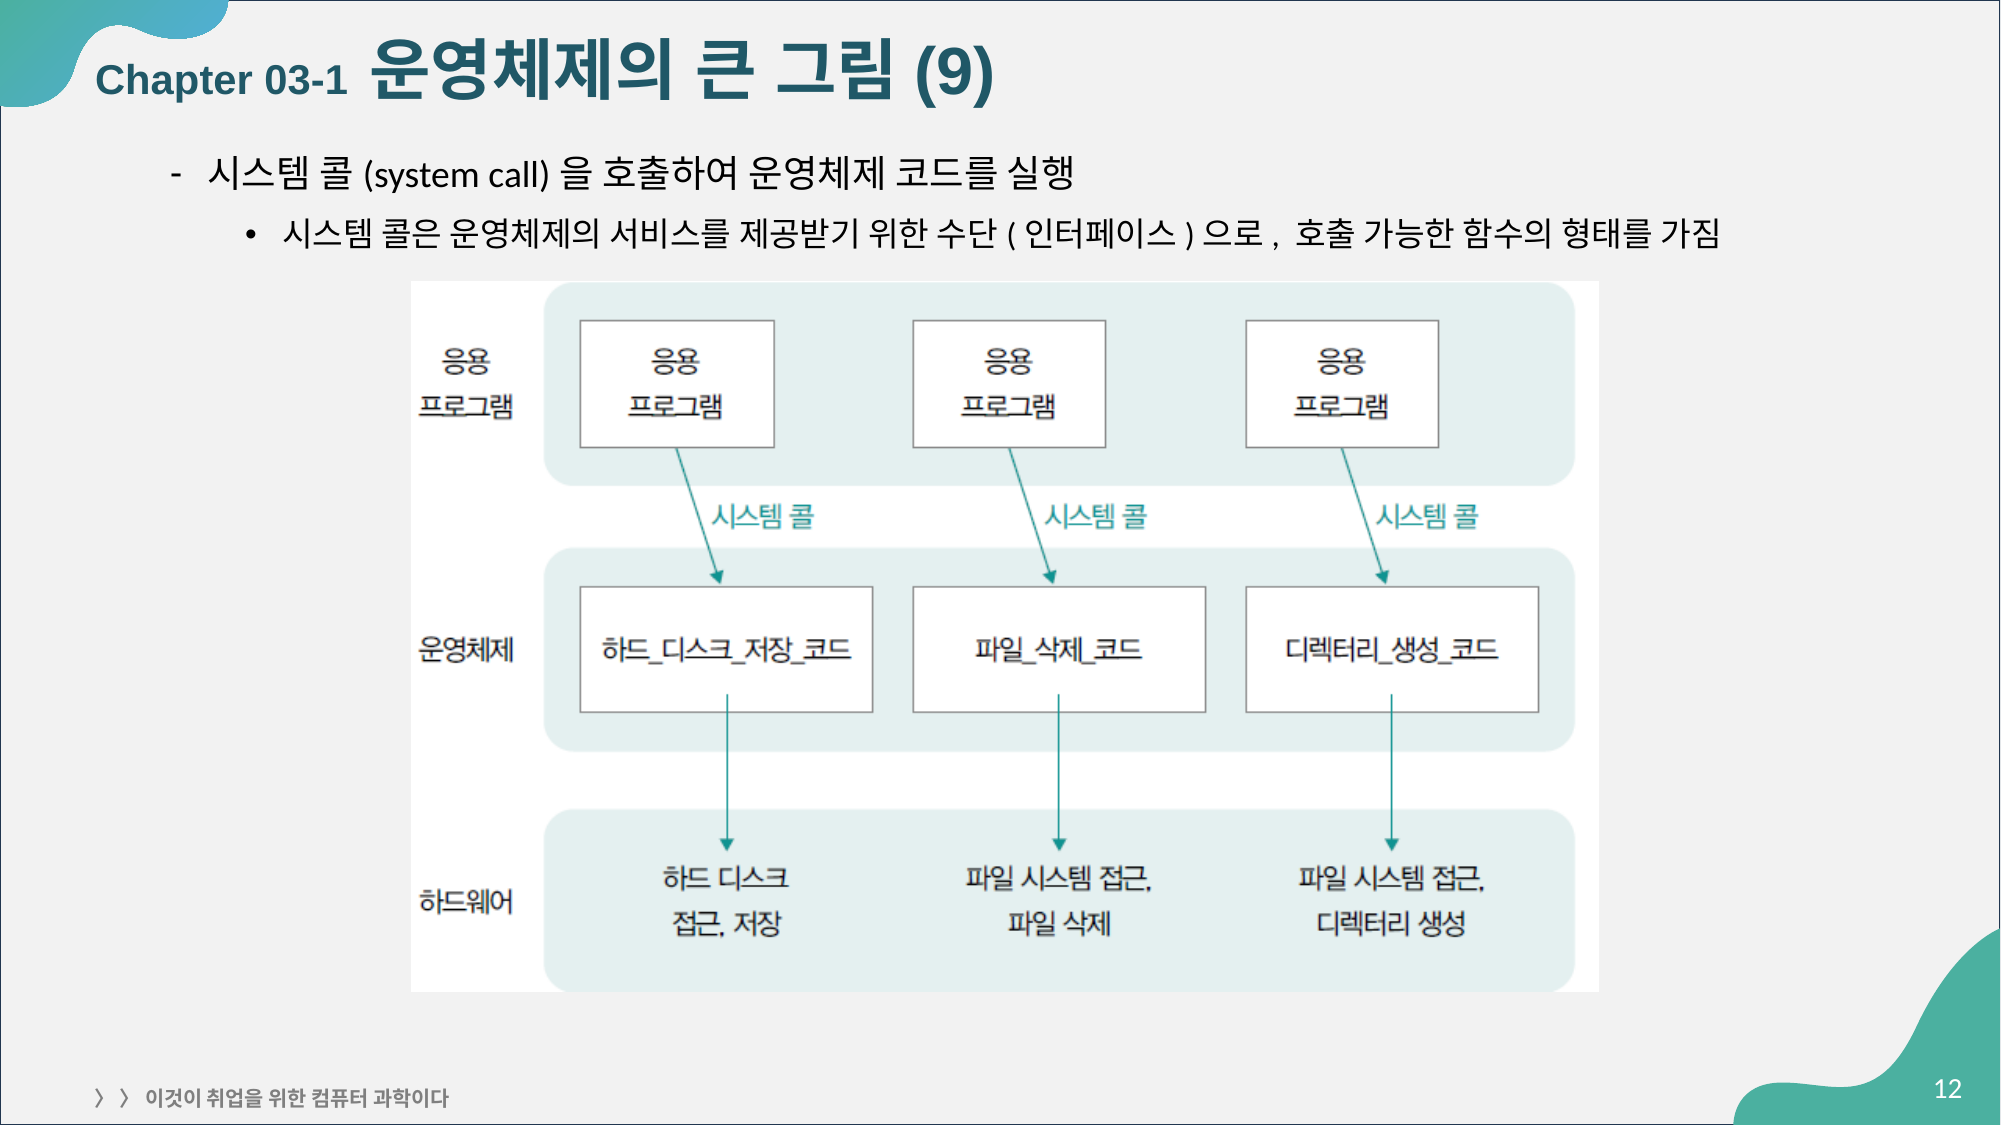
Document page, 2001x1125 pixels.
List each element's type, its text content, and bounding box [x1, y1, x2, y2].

title Chapter 03-1 운영체제의 큰 그림(9) [79, 17, 1931, 128]
picture [411, 281, 1600, 992]
list 시스템 콜(system call)을 호출하여 운영체제 코드를 실행 시스템 콜은 운영체제의 서비스를 제공받기 위한 수단(인터페이스)으로, 호출 가능한 함수의 형태를 가짐 [79, 133, 1931, 1035]
footer 〉 〉 이것이 취업을 위한 컴퓨터 과학이다 [79, 1078, 755, 1114]
slide_number ‹#› [1917, 1061, 1984, 1122]
